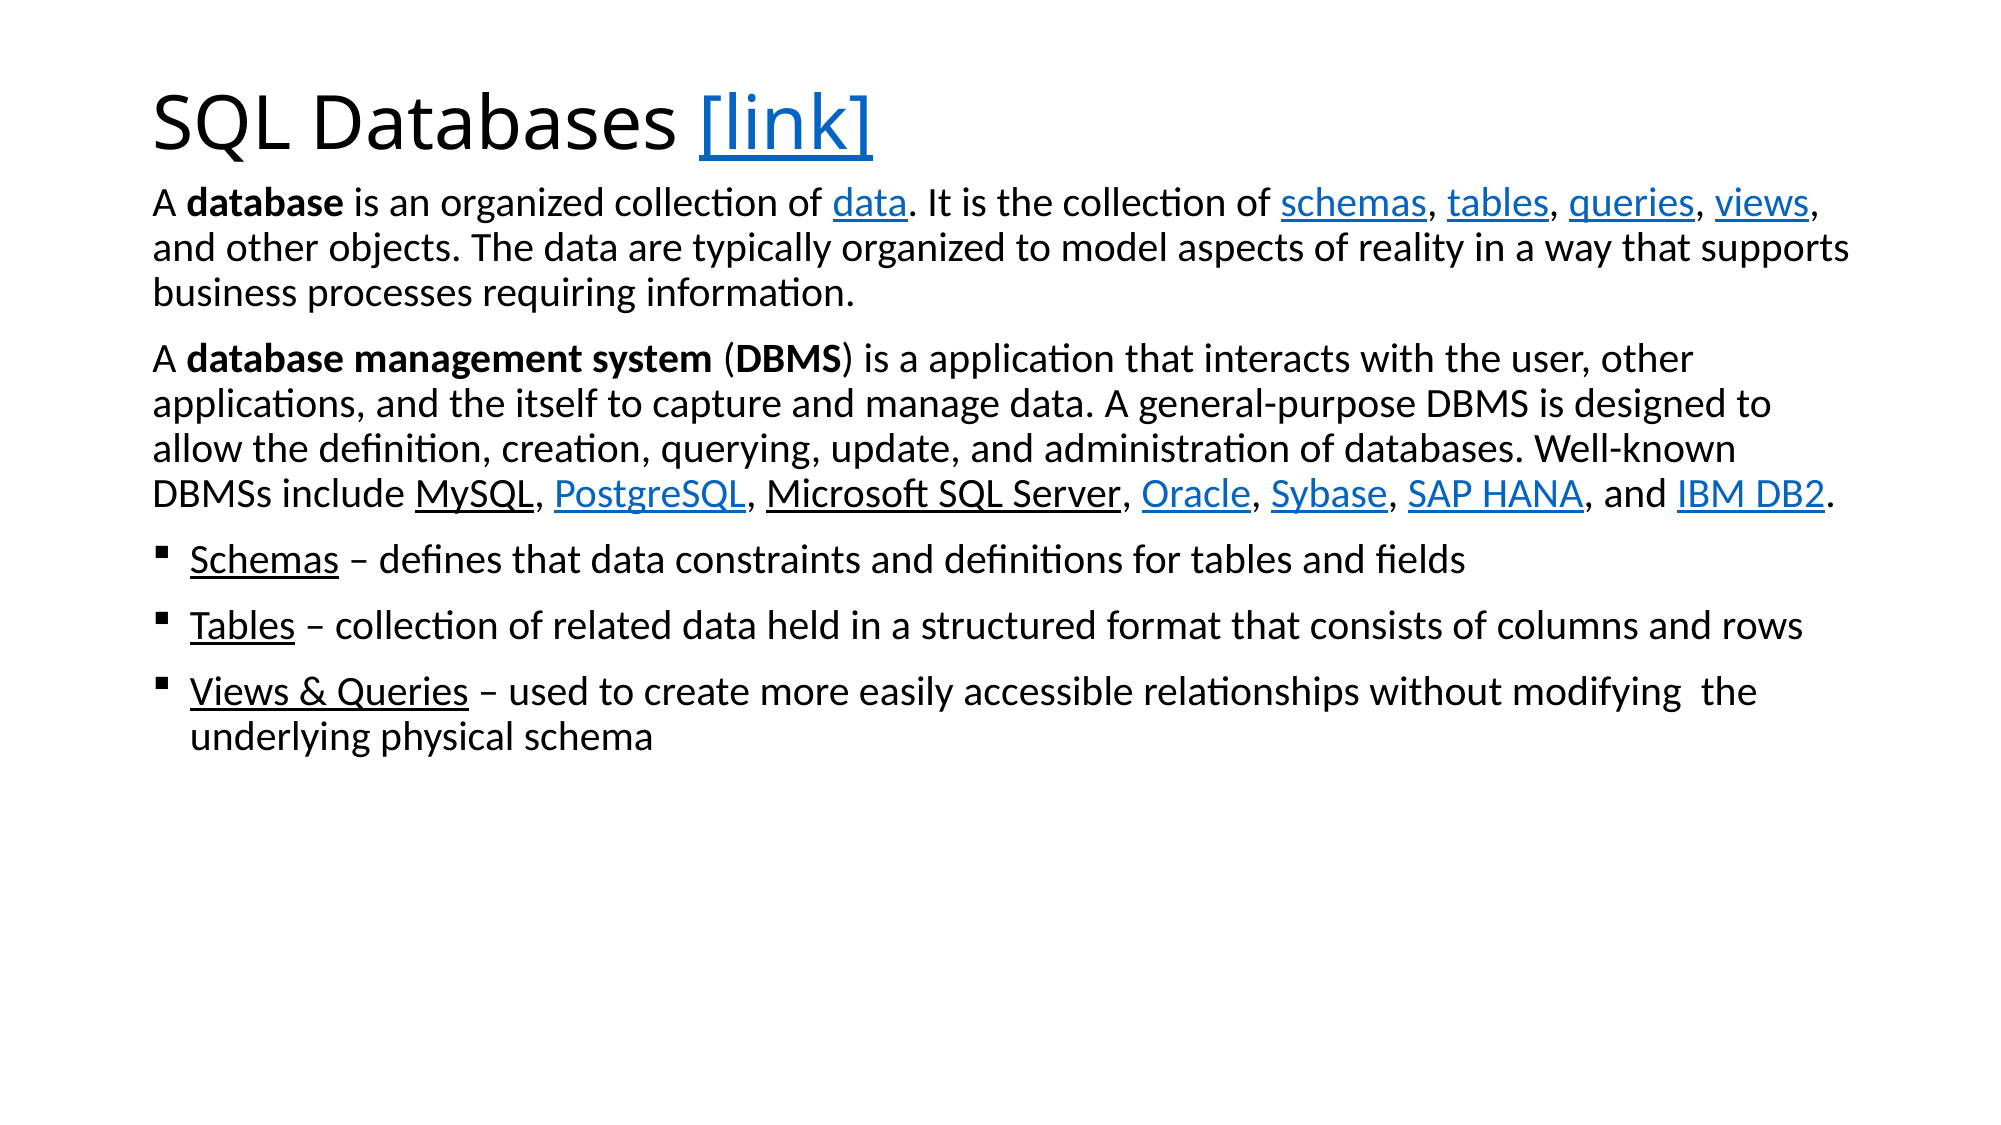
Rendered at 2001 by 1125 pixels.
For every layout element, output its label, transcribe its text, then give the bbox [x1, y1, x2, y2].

list A database is an organized collection of data. It is the collection of schemas, tables, queries, views, and other objects. The data are typically organized to model aspects of reality in a way that supports business processes requiring information. A database management system (DBMS) is a application that interacts with the user, other applications, and the itself to capture and manage data. A general-purpose DBMS is designed to allow the definition, creation, querying, update, and administration of databases. Well-known DBMSs include MySQL, PostgreSQL, Microsoft SQL Server, Oracle, Sybase, SAP HANA, and IBM DB2. Schemas – defines that data constraints and definitions for tables and fields Tables – collection of related data held in a structured format that consists of columns and rows Views & Queries – used to create more easily accessible relationships without modifying the underlying physical schema [137, 172, 1881, 1074]
title SQL Databases [link] [137, 59, 1863, 172]
